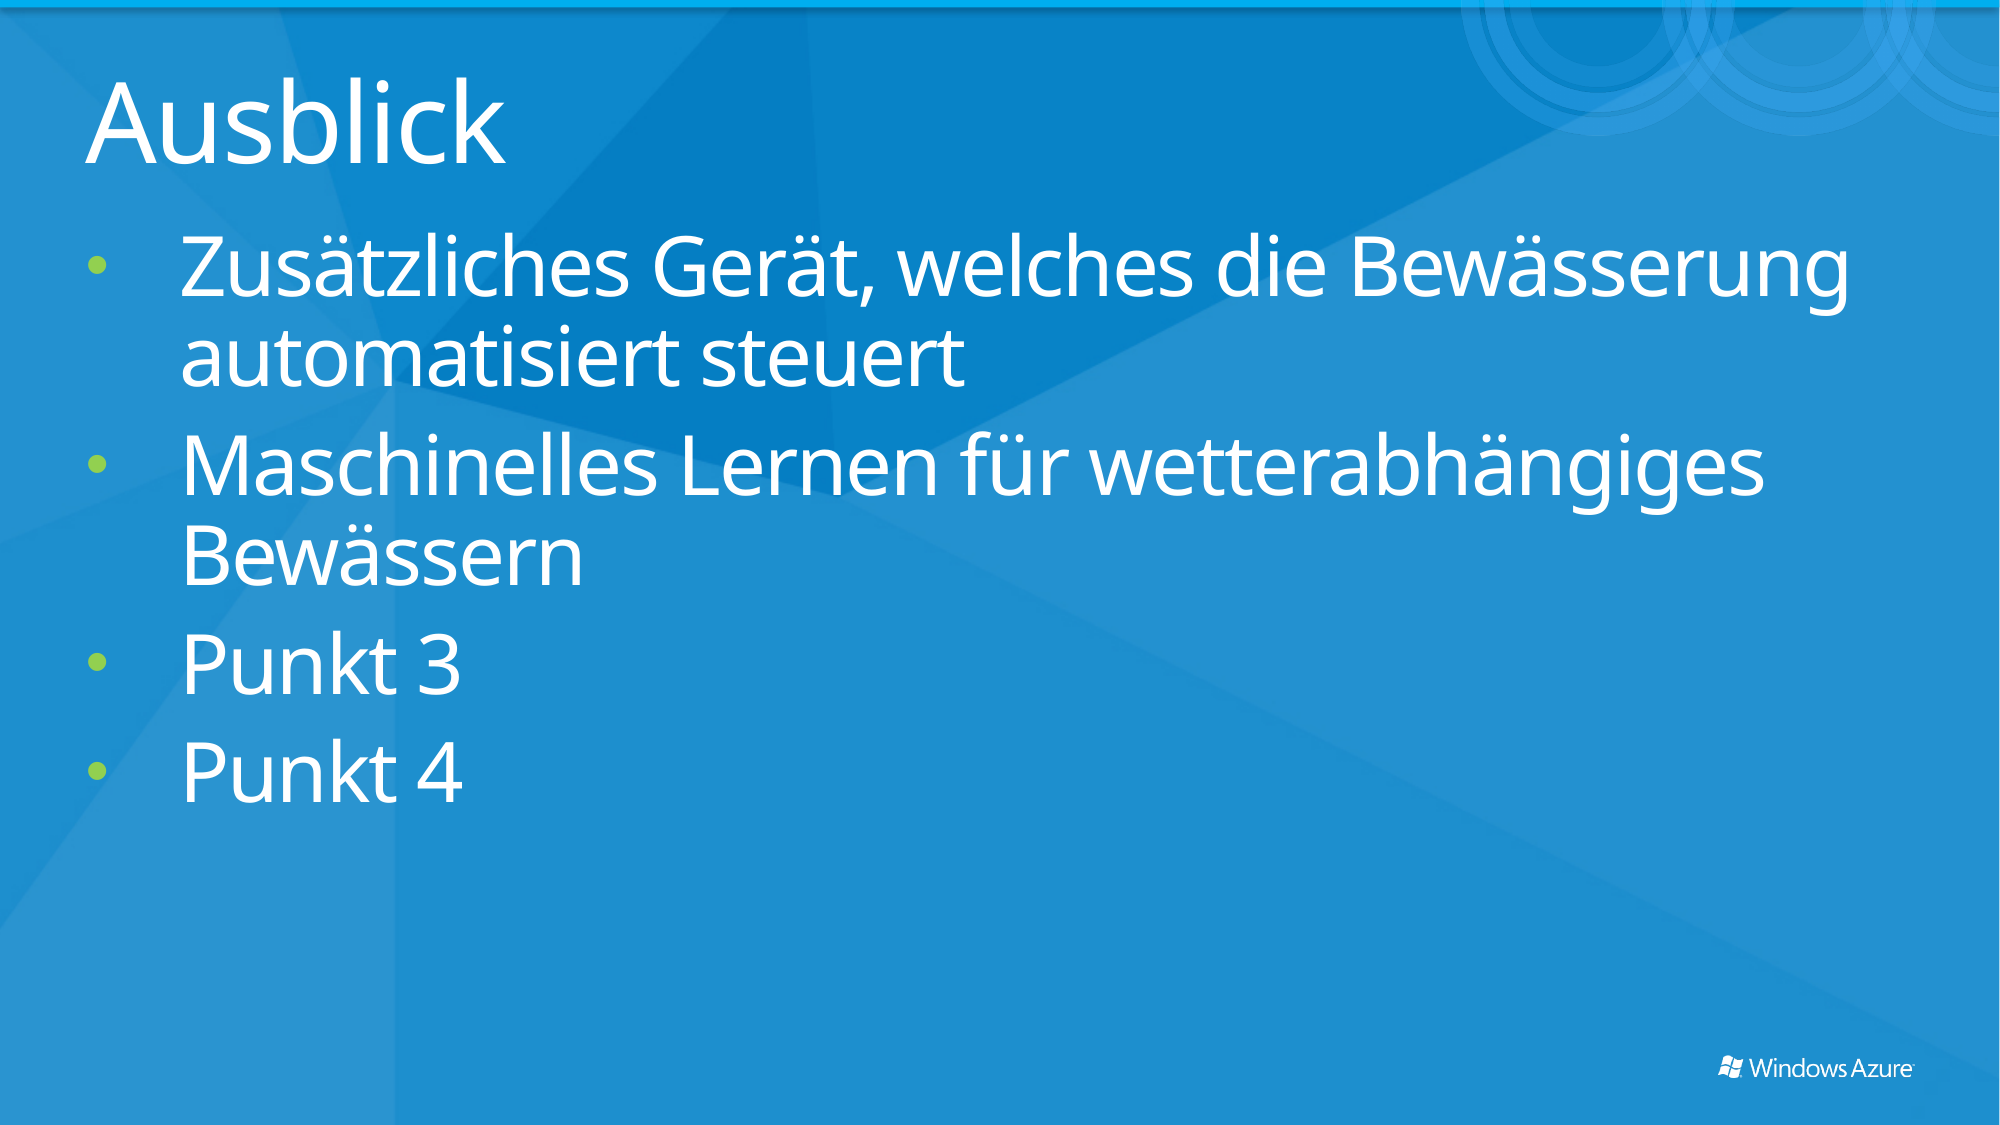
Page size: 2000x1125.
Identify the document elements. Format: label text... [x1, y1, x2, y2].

title Ausblick [85, 66, 1914, 189]
picture [0, 0, 2000, 1125]
list Zusätzliches Gerät, welches die Bewässerung automatisiert steuert Maschinelles Lernen für wetterabhängiges Bewässern Punkt 3 Punkt 4 [85, 224, 1914, 937]
